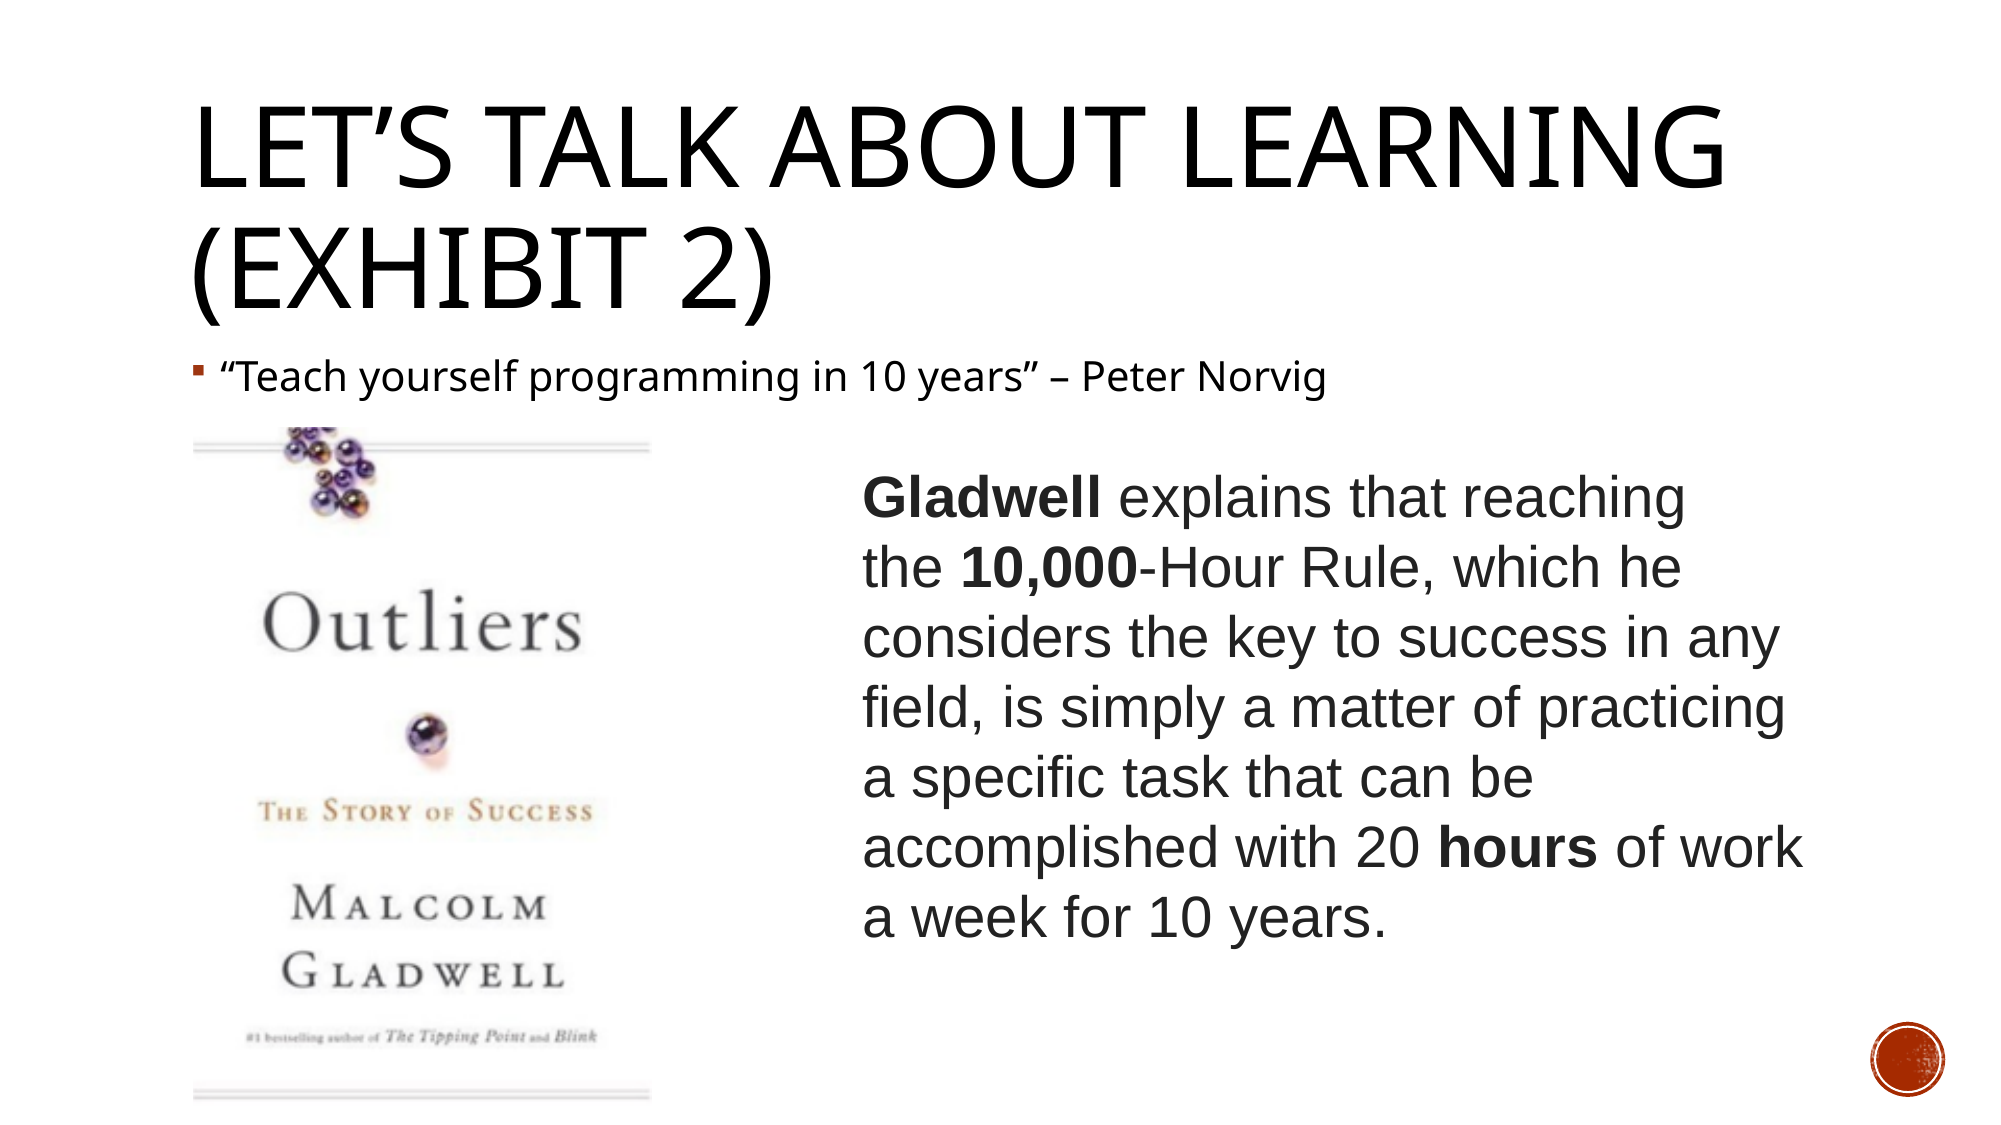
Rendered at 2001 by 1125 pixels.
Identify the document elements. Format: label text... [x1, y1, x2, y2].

picture [193, 427, 652, 1108]
text_box Gladwell explains that reaching the 10,000-Hour Rule, which he considers the key to success in any field, is simply a matter of practicing a specific task that can be accomplished with 20 hours of work a week for 10 years. [848, 451, 1848, 957]
list “Teach yourself programming in 10 years” – Peter Norvig [175, 348, 1826, 1013]
title Let’s talk about learning (Exhibit 2) [175, 79, 1826, 344]
